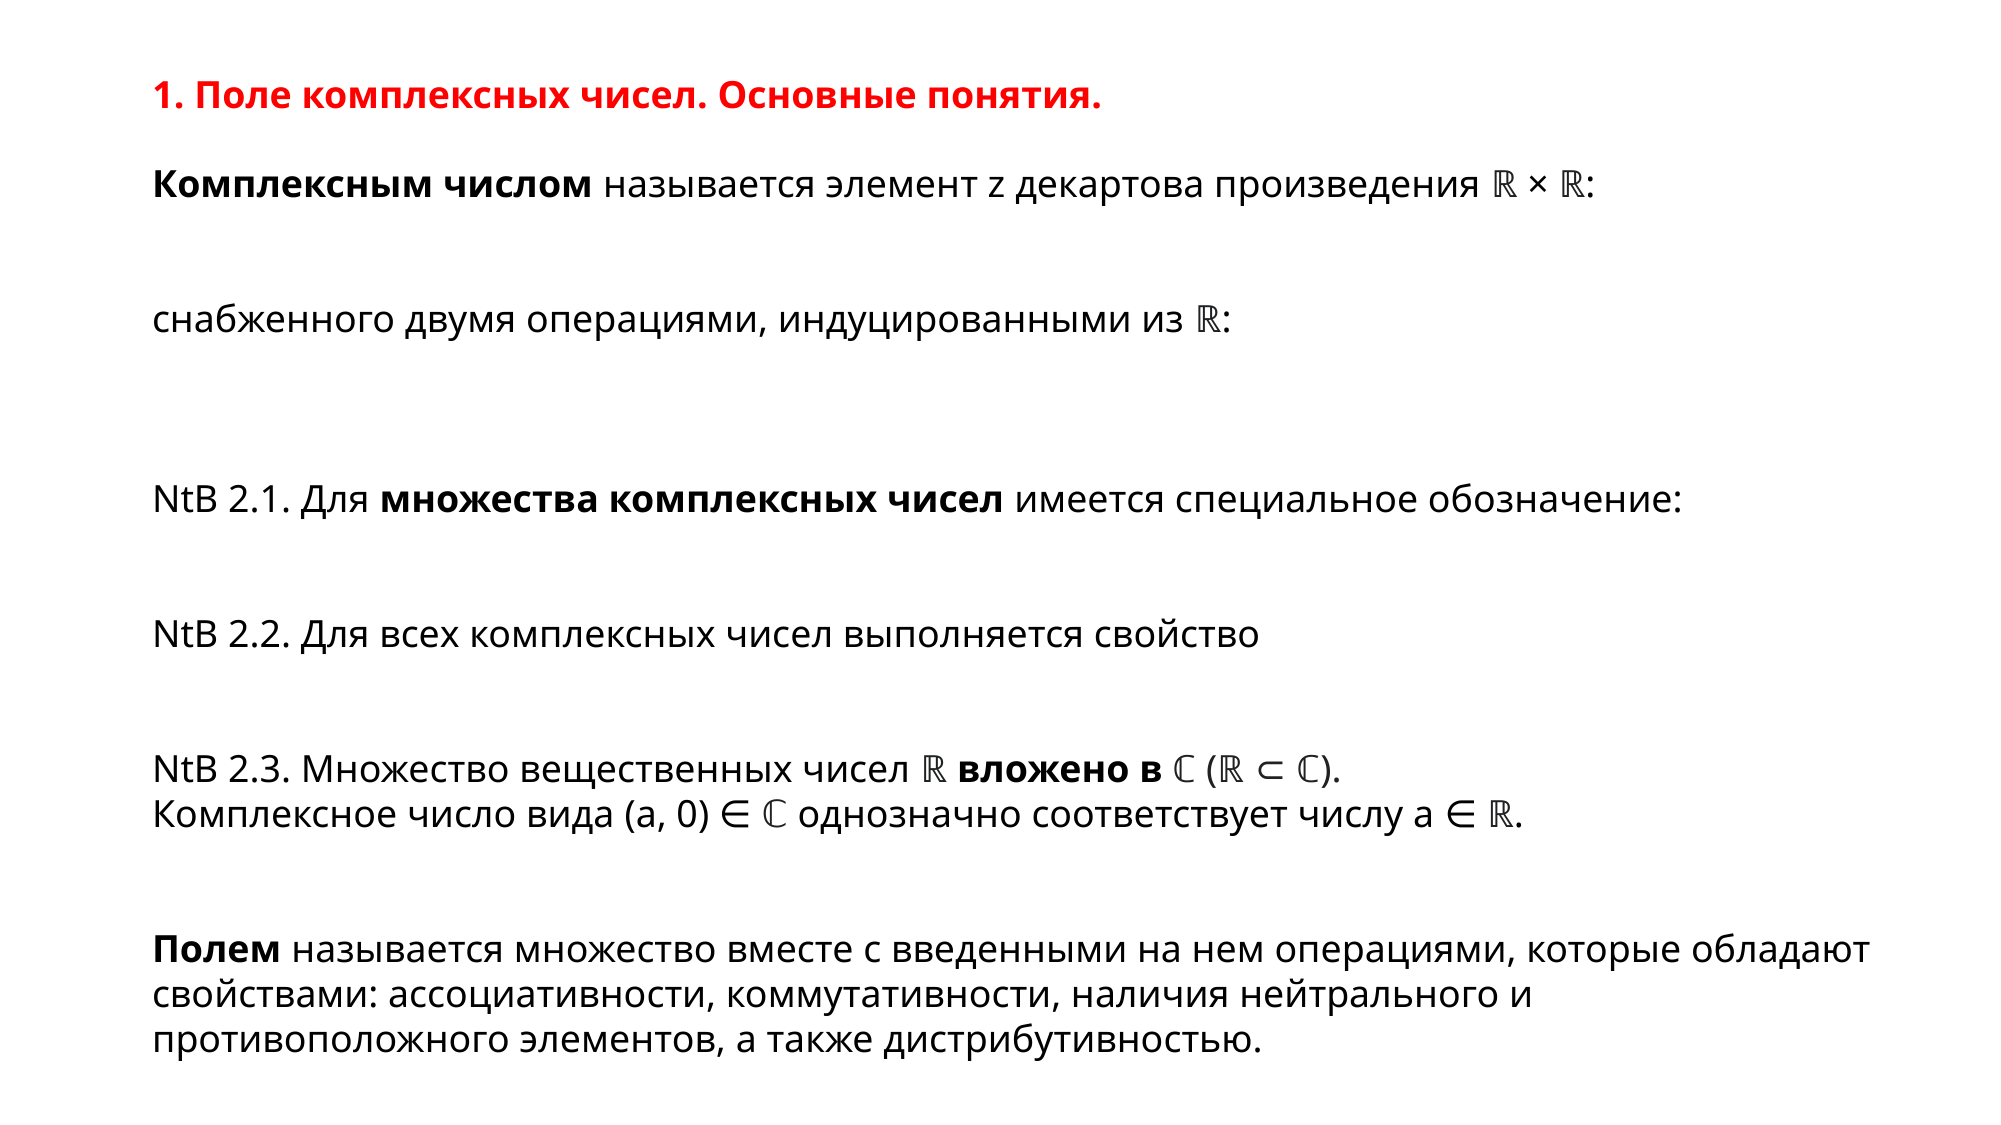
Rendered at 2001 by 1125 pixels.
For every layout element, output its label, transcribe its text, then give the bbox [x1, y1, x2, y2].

title 1. Поле комплексных чисел. Основные понятия. [137, 59, 1852, 134]
